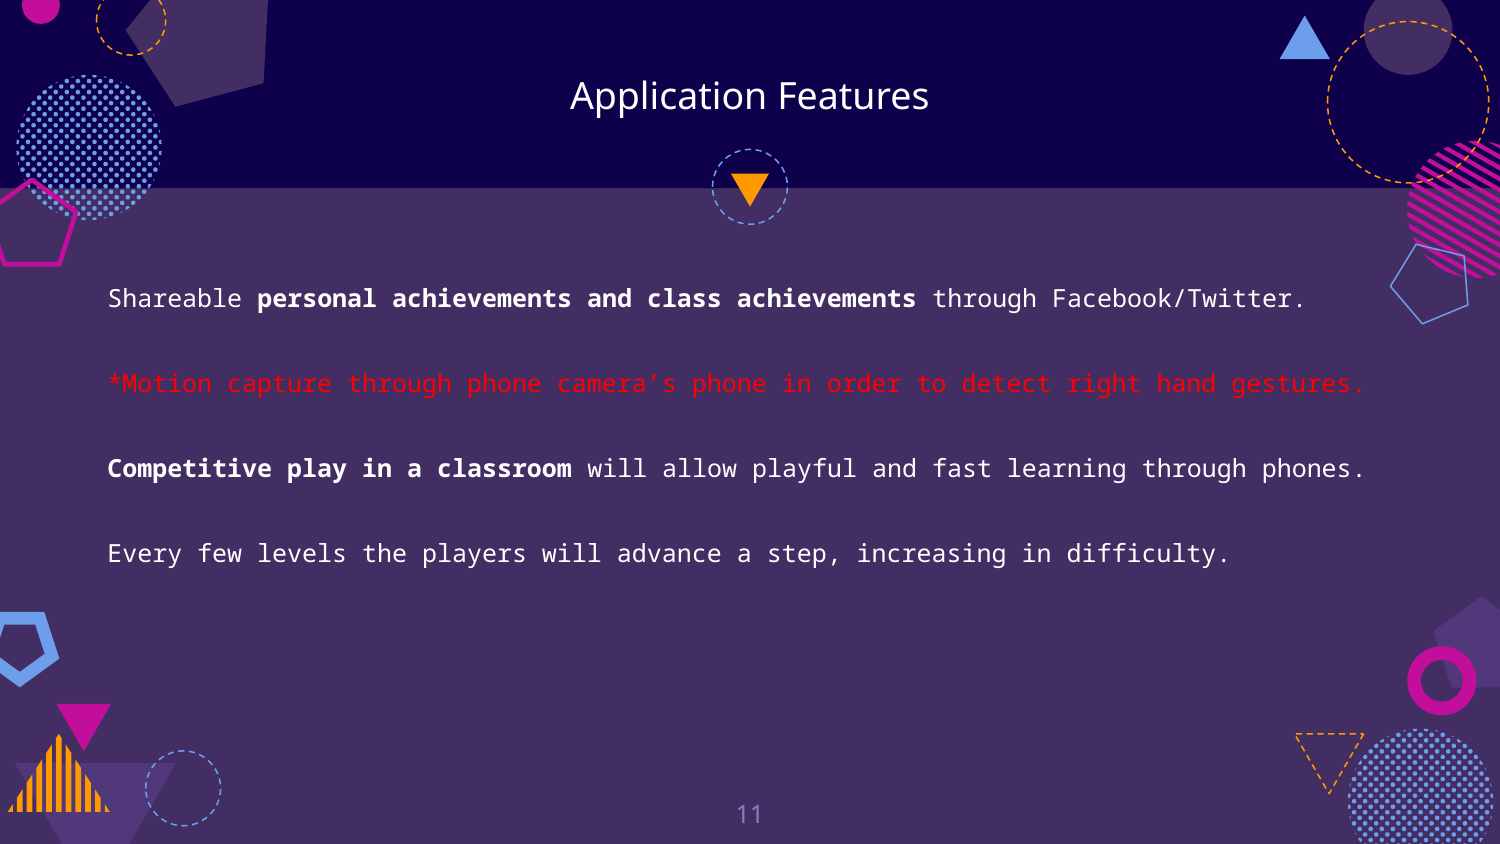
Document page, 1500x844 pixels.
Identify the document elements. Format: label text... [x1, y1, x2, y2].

title Application Features [335, 0, 1165, 189]
list Shareable personal achievements and class achievements through Facebook/Twitter. *Motion capture through phone camera’s phone in order to detect right hand gestures. Competitive play in a classroom will allow playful and fast learning through phones. Every few levels the players will advance a step, increasing in difficulty. [92, 267, 1385, 732]
slide_number 11 [705, 783, 795, 844]
